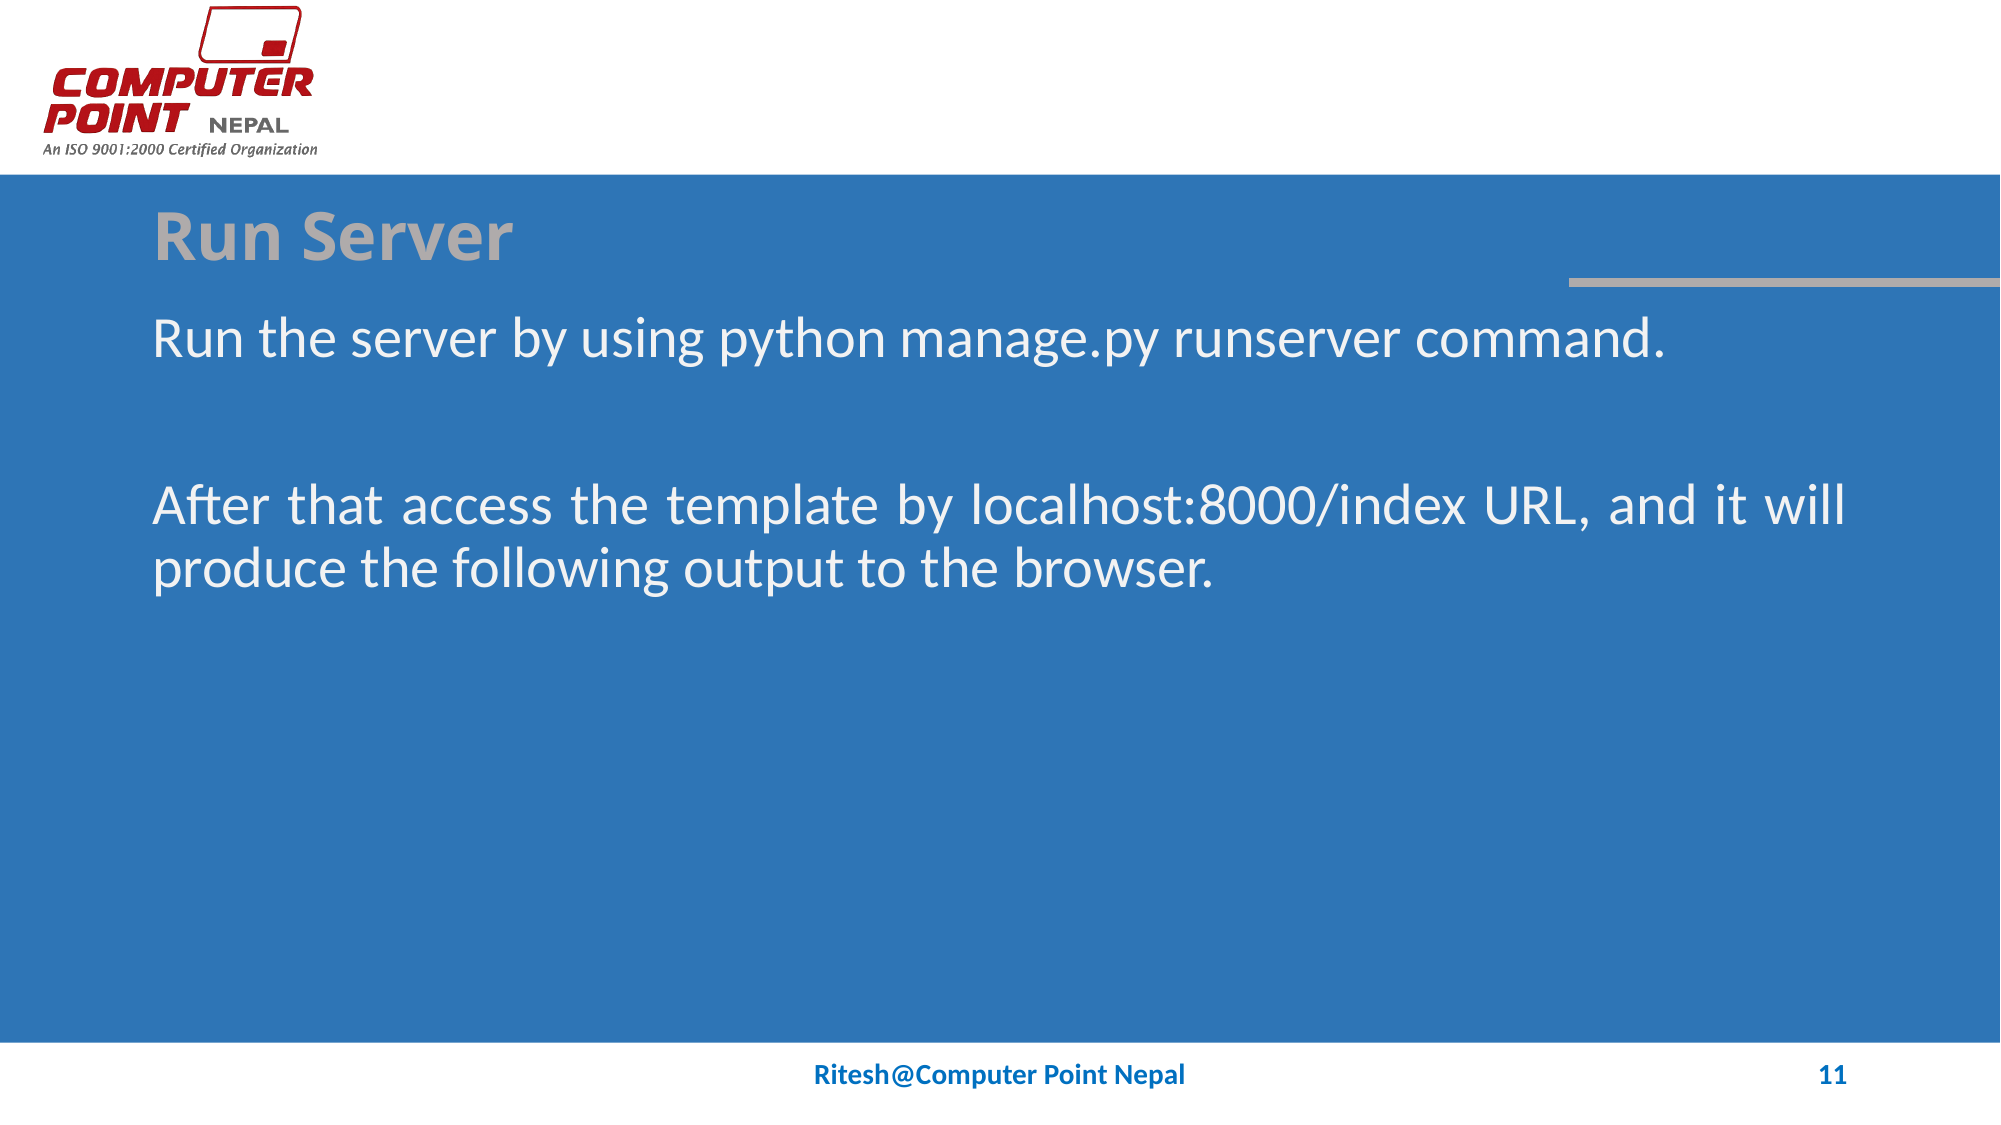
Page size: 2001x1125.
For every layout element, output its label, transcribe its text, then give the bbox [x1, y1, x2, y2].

picture [33, 0, 332, 166]
title Run Server [137, 195, 1863, 283]
footer Ritesh@Computer Point Nepal [662, 1042, 1338, 1103]
slide_number 11 [1412, 1042, 1863, 1103]
list Run the server by using python manage.py runserver command. After that access the template by localhost:8000/index URL, and it will produce the following output to the browser. [137, 299, 1863, 1014]
